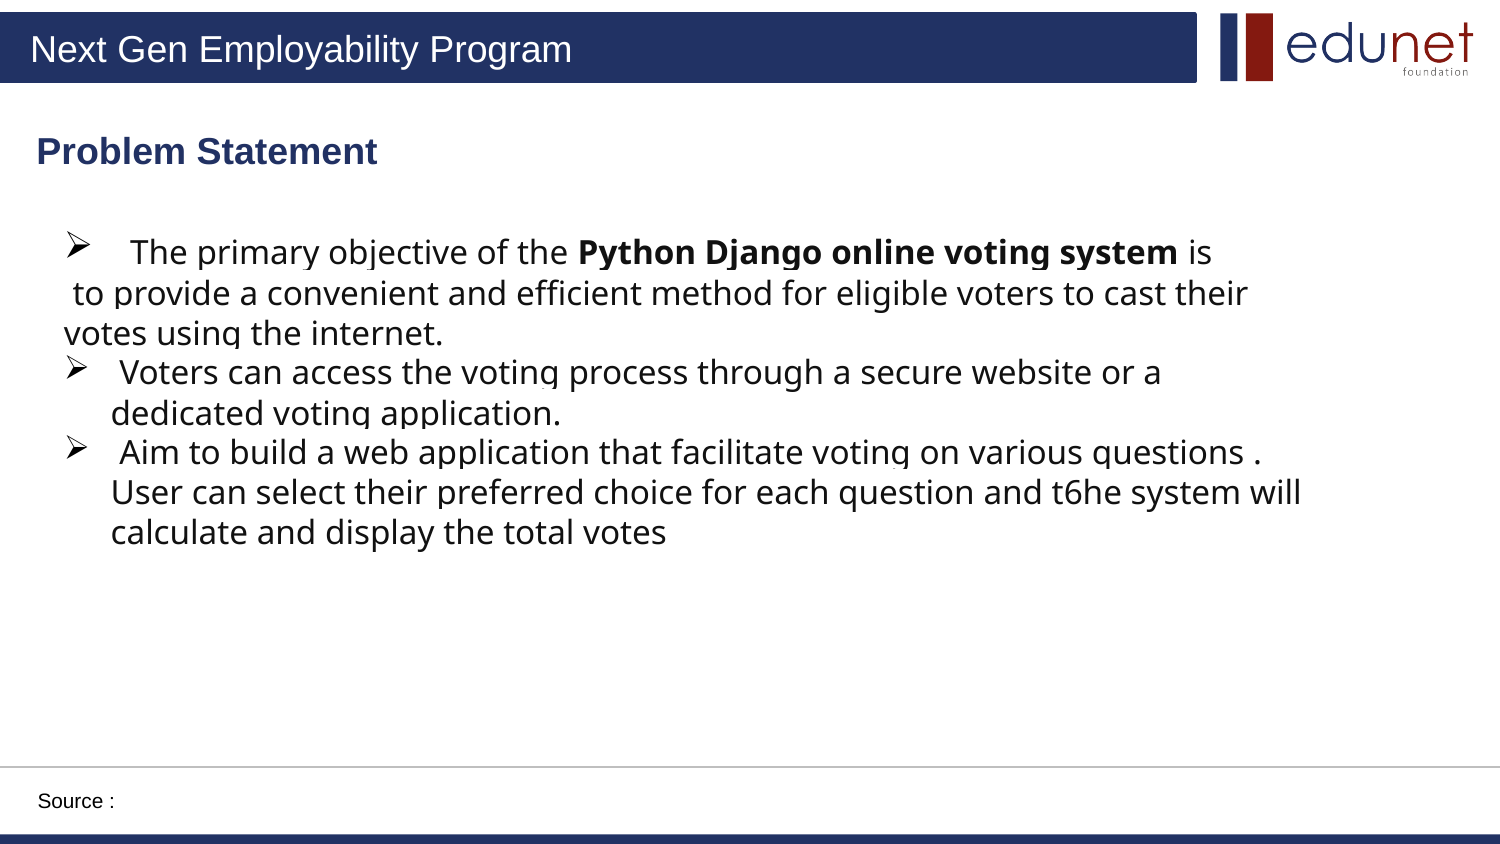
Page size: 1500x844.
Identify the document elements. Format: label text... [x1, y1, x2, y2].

title Problem Statement [21, 111, 504, 165]
text_box Source : [22, 776, 139, 826]
text_box The primary objective of the Python Django online voting system is to provide a convenient and efficient method for eligible voters to cast their votes using the internet. Voters can access the voting process through a secure website or a dedicated voting application. Aim to build a web application that facilitate voting on various questions . User can select their preferred choice for each question and t6he system will calculate and display the total votes [49, 219, 1322, 559]
picture [1279, 14, 1482, 83]
